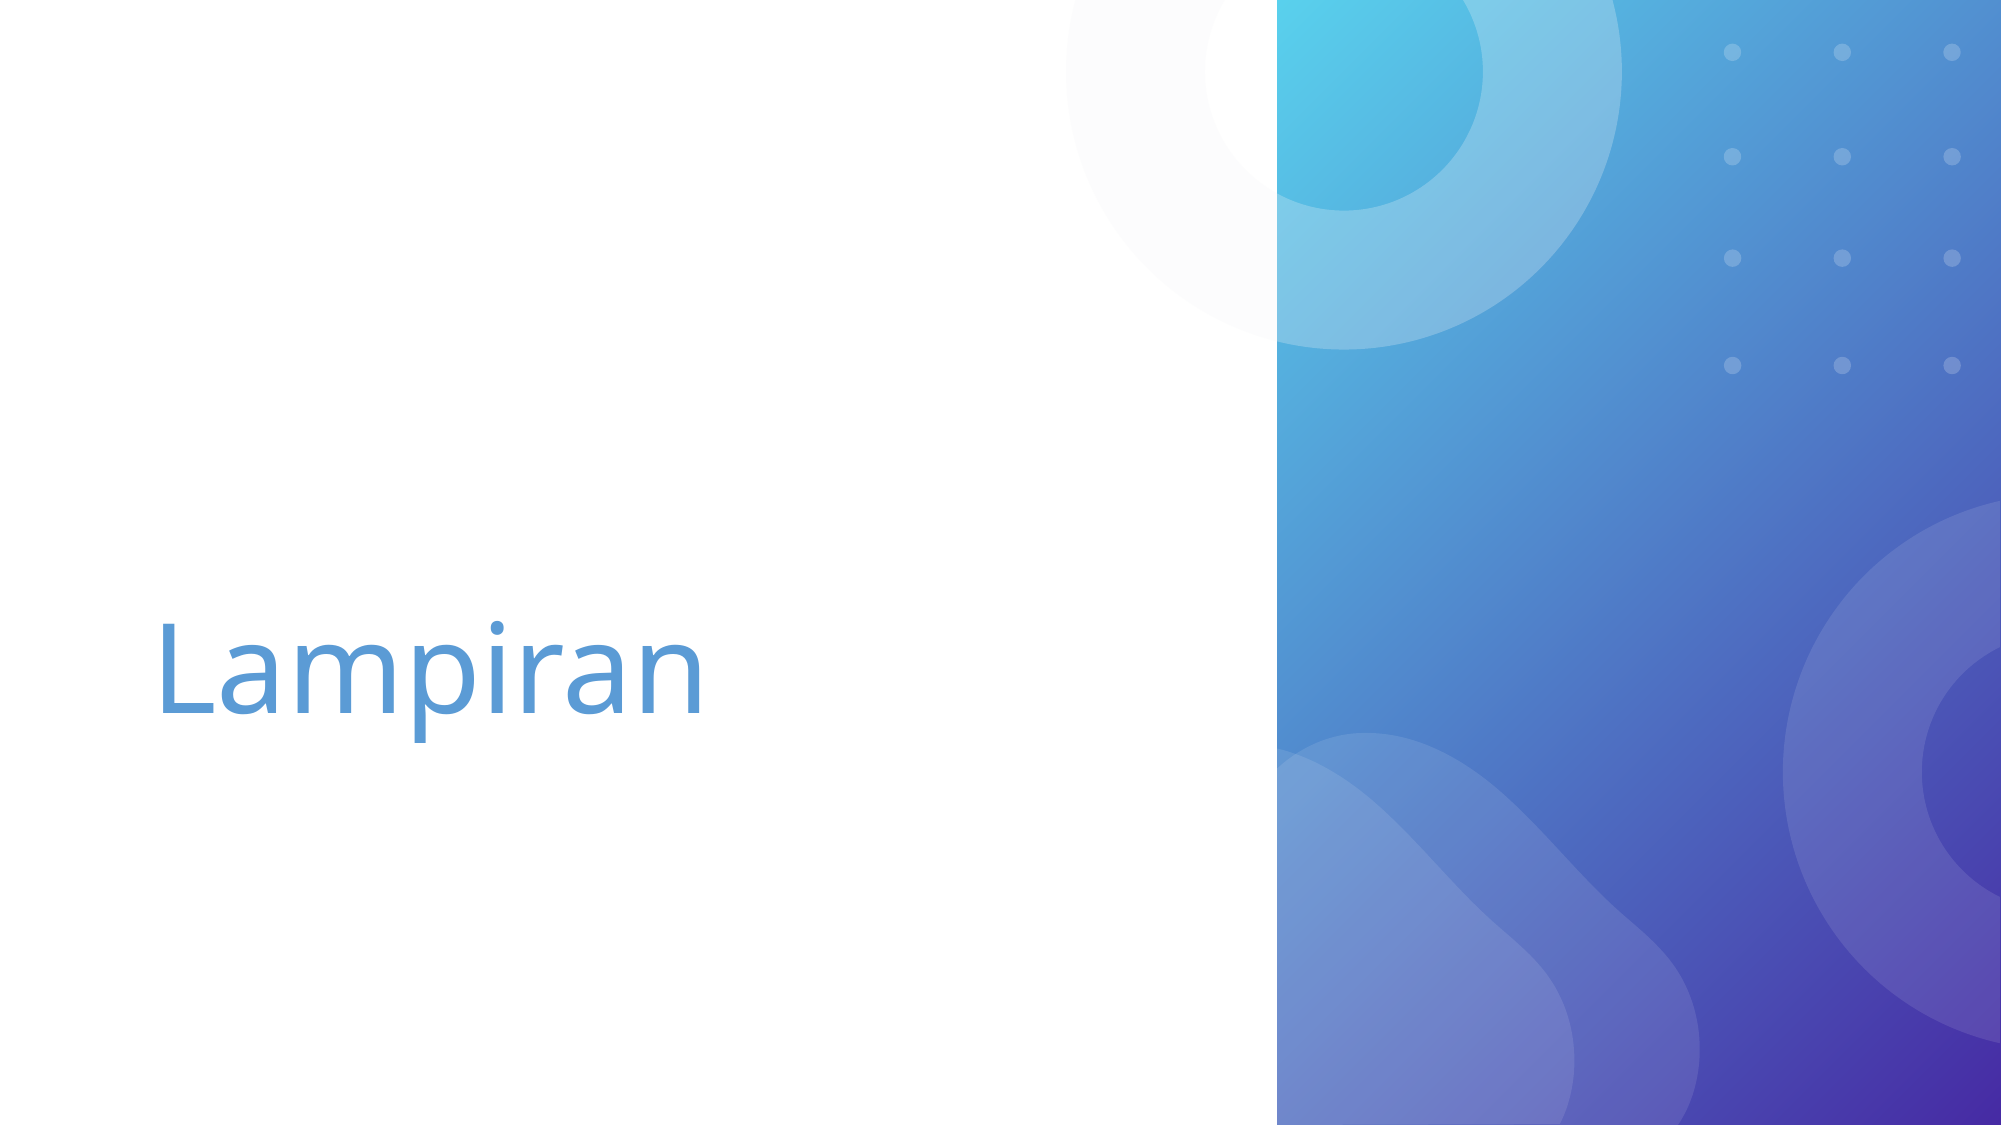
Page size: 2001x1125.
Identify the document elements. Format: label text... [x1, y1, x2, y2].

title Lampiran [136, 280, 1065, 749]
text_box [1065, 0, 2000, 1125]
